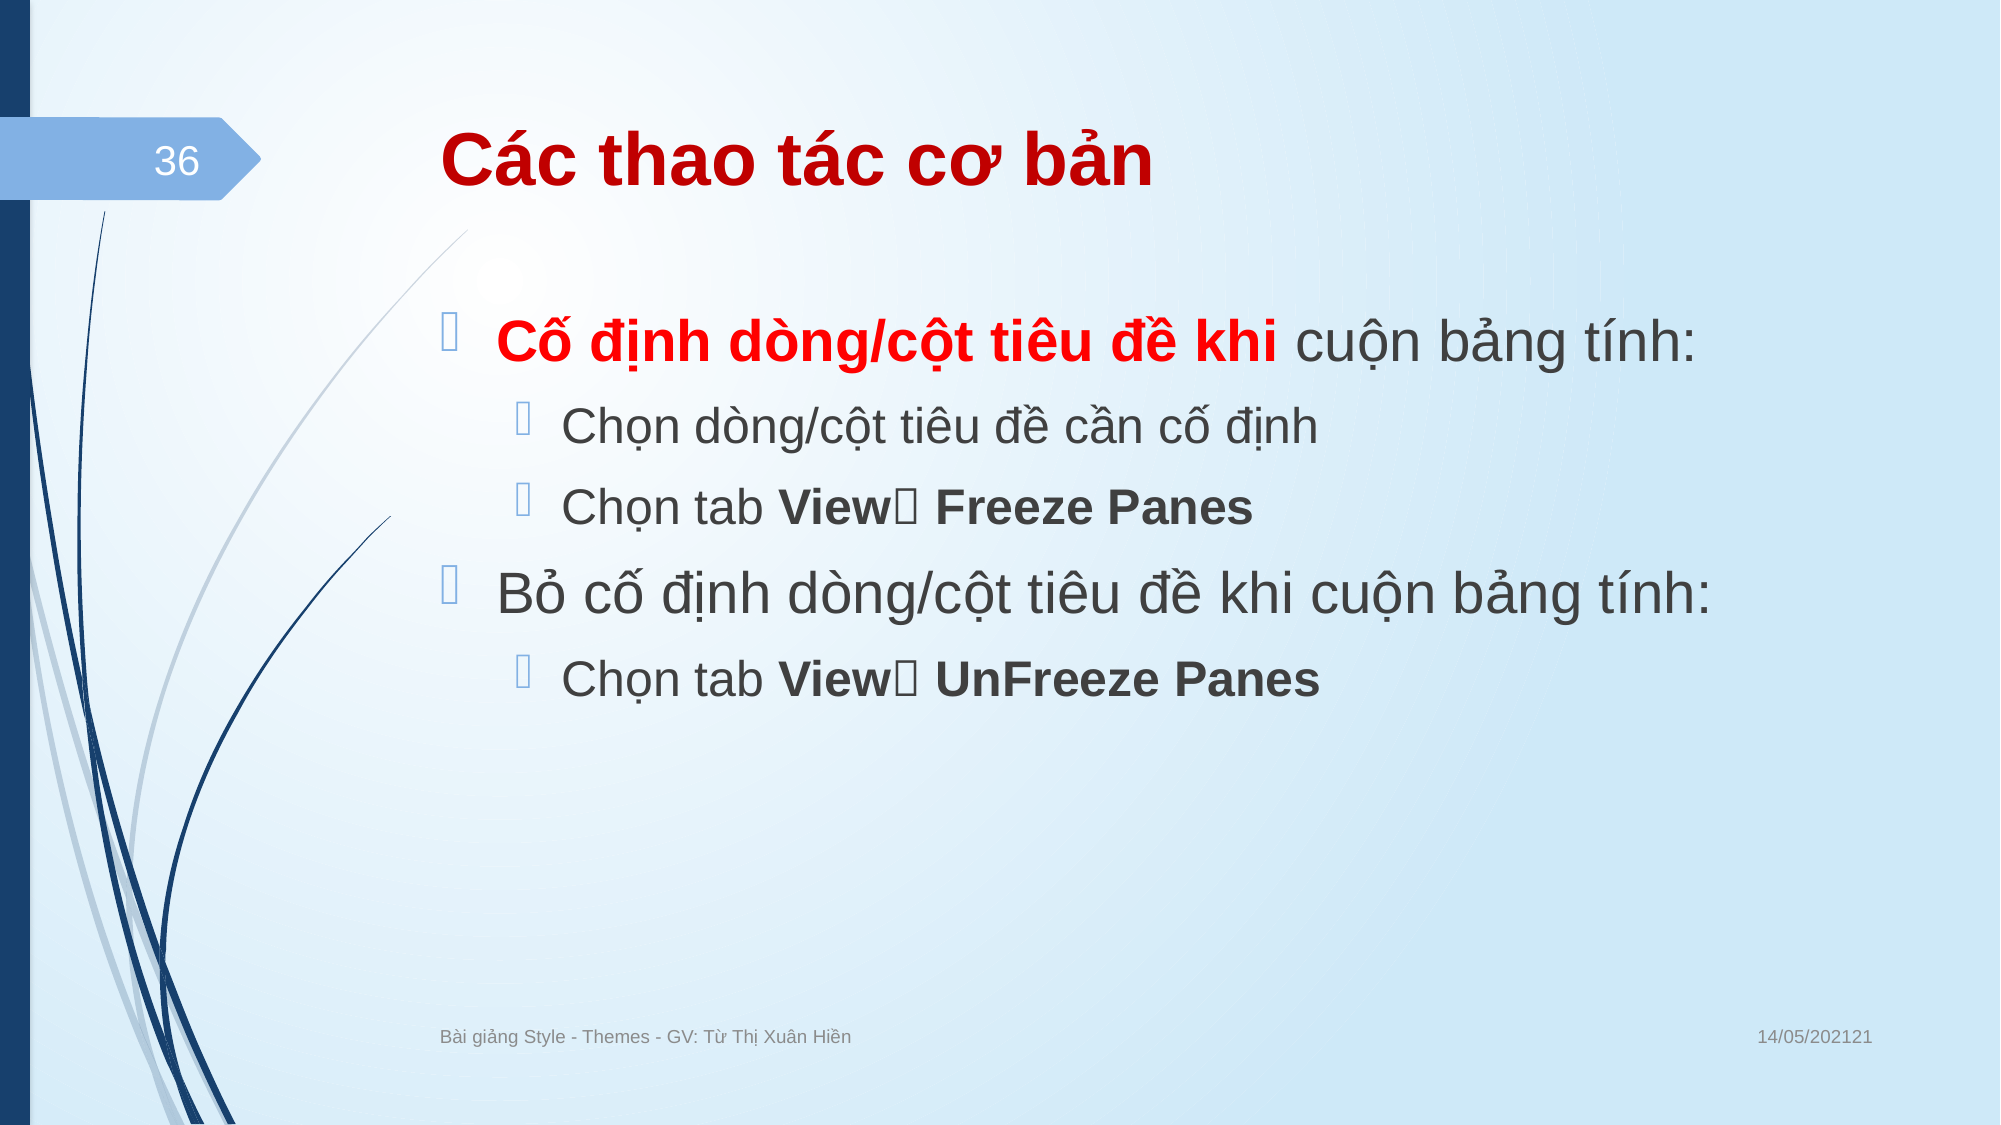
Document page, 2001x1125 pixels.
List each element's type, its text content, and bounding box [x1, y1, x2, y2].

list Cố định dòng/cột tiêu đề khi cuộn bảng tính: Chọn dòng/cột tiêu đề cần cố định Chọn tab View Freeze Panes Bỏ cố định dòng/cột tiêu đề khi cuộn bảng tính: Chọn tab View UnFreeze Panes [424, 295, 1888, 970]
footer Bài giảng Style - Themes - GV: Từ Thị Xuân Hiền [424, 1006, 1675, 1067]
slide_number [1699, 1005, 1888, 1067]
slide_number 36 [87, 129, 216, 190]
title Các thao tác cơ bản [425, 102, 1888, 261]
